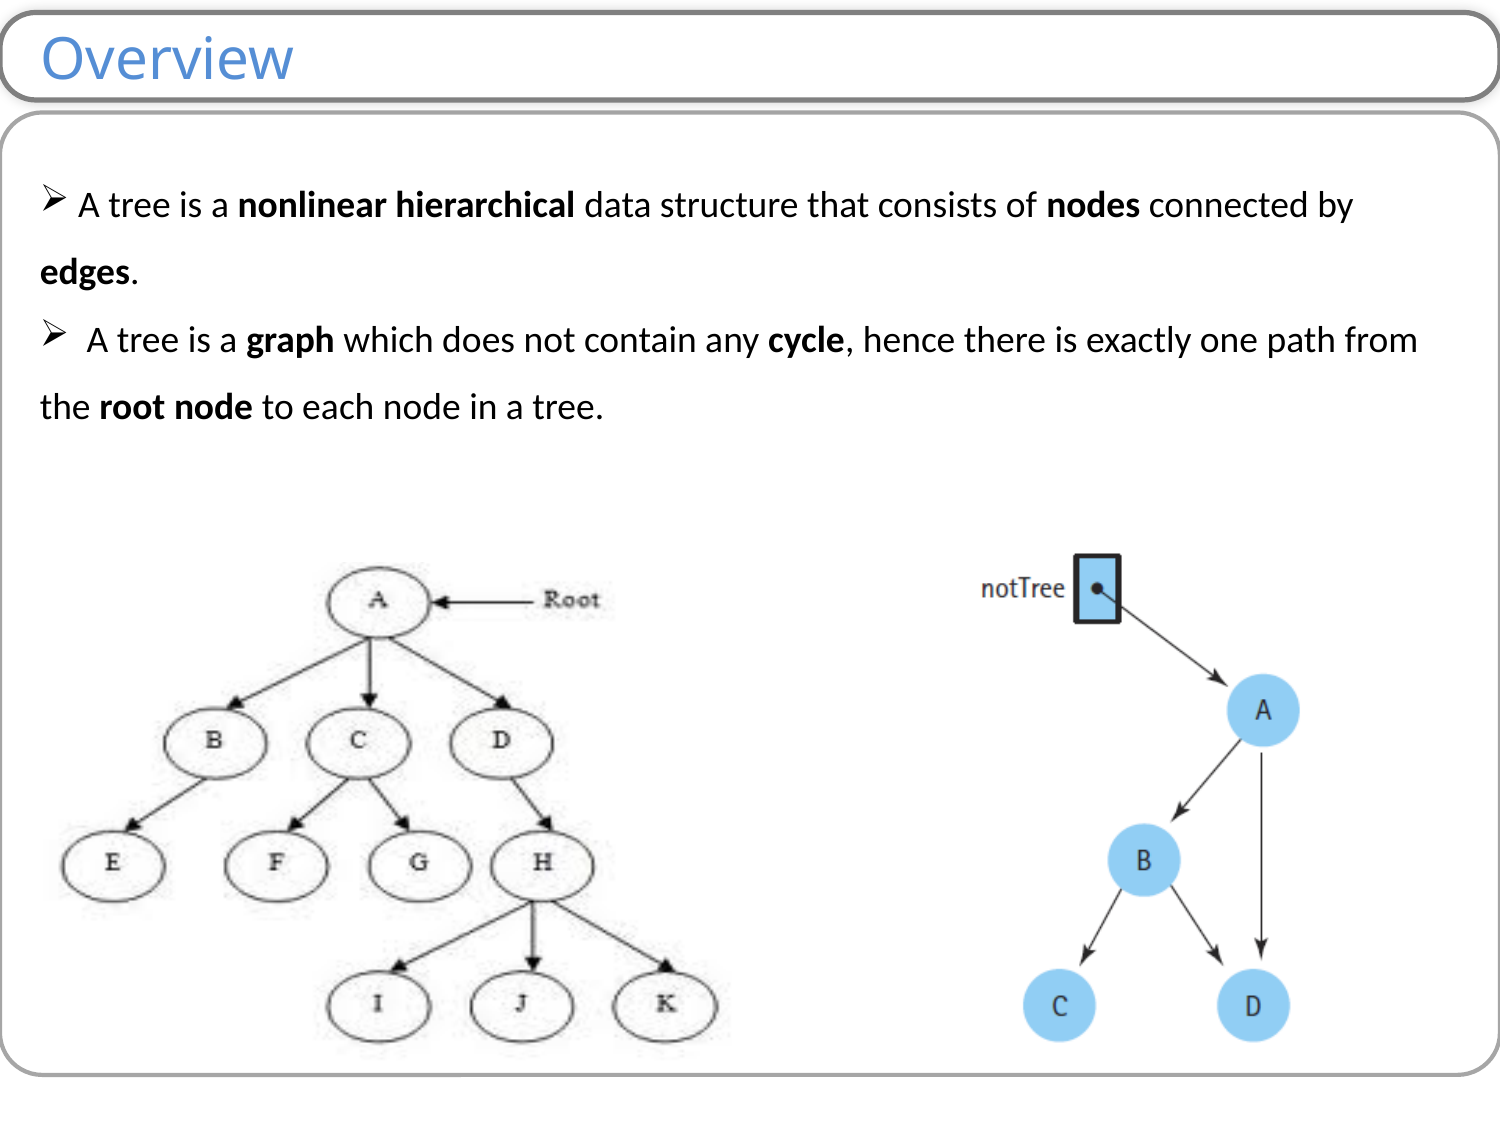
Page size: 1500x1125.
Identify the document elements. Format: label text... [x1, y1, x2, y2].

text_box Overview [0, 10, 1500, 103]
picture [949, 524, 1326, 1057]
text_box [0, 111, 1500, 1078]
picture [37, 562, 763, 1063]
text_box A tree is a nonlinear hierarchical data structure that consists of nodes connected by edges. A tree is a graph which does not contain any cycle, hence there is exactly one path from the root node to each node in a tree. [24, 149, 1475, 705]
